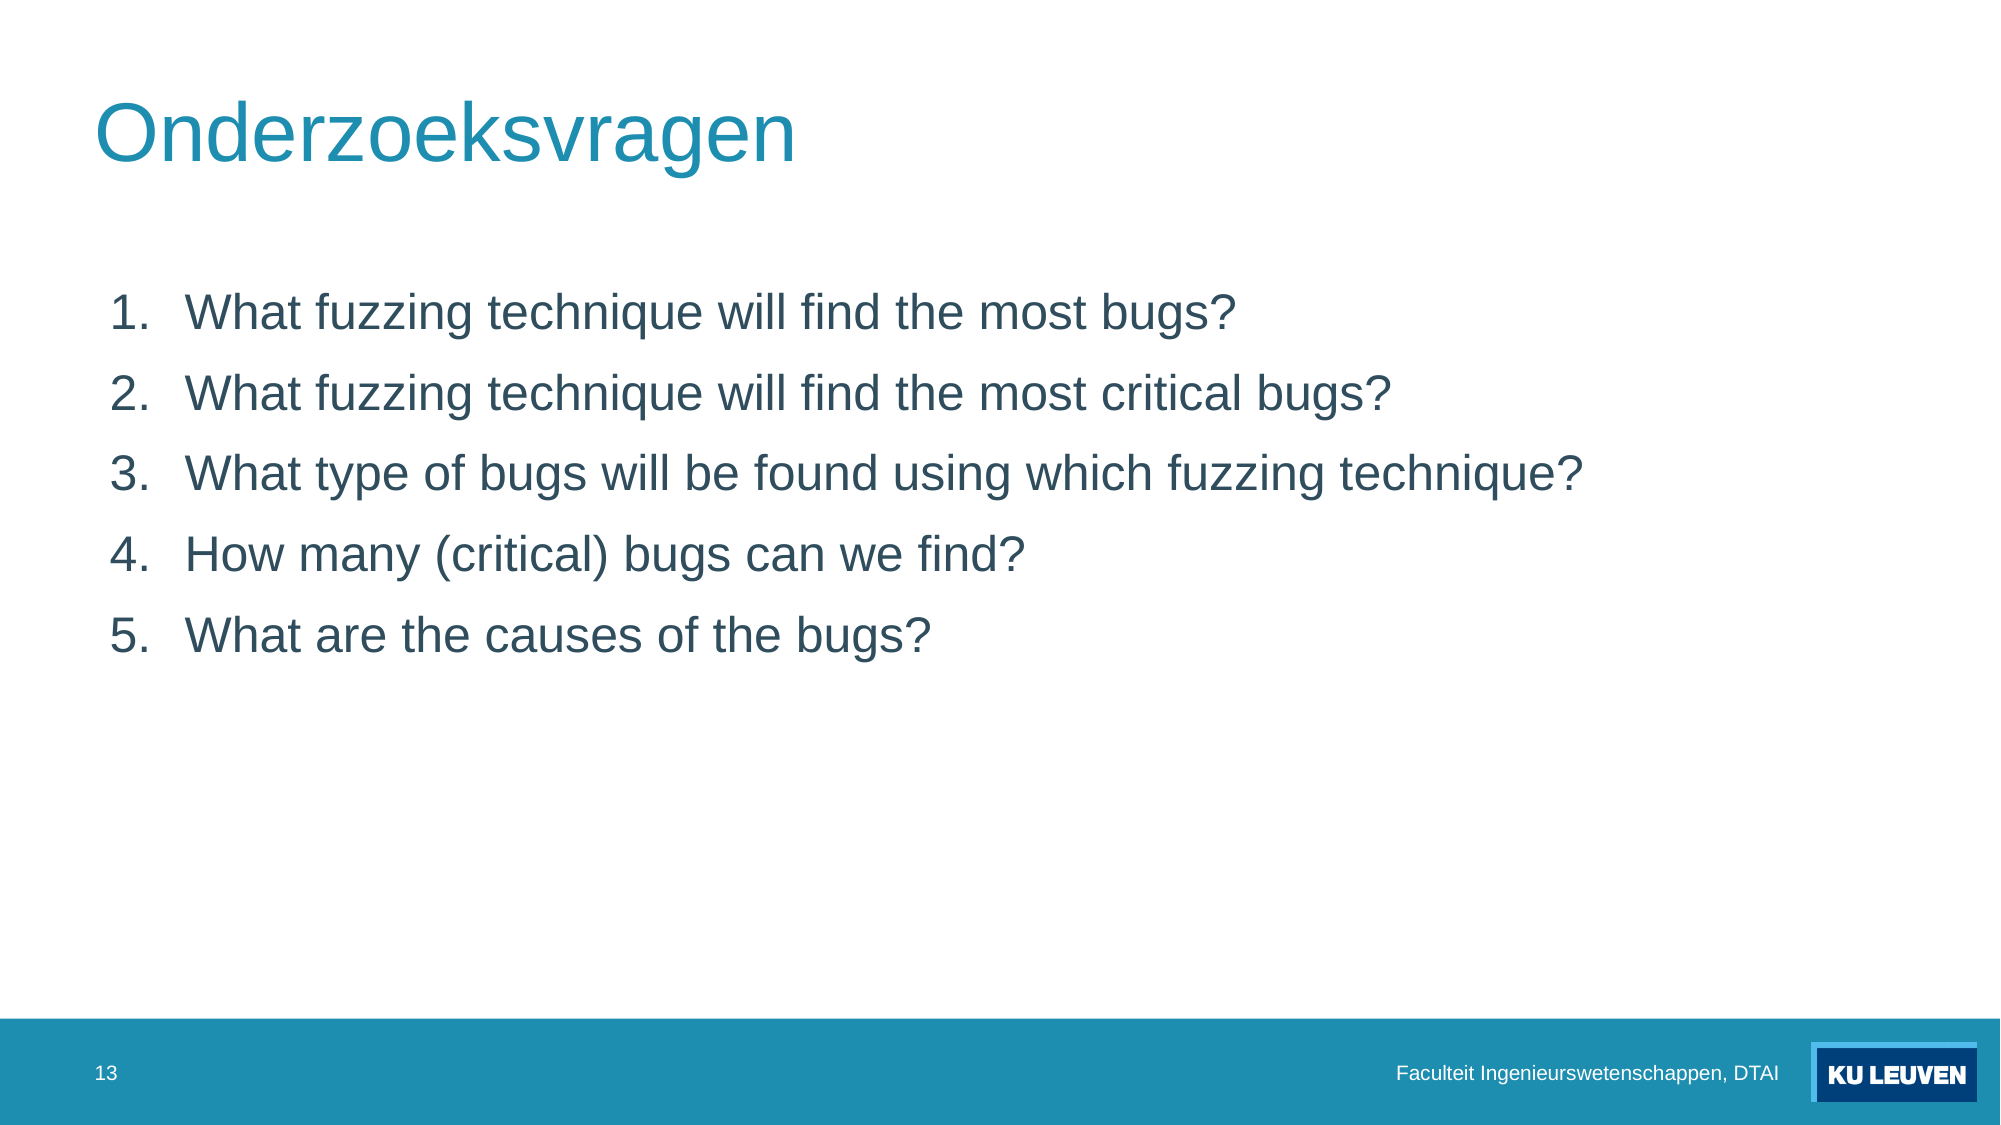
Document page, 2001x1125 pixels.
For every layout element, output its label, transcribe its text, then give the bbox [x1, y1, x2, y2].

picture [1811, 1042, 1977, 1102]
slide_number 13 [94, 1018, 201, 1125]
title Onderzoeksvragen [94, 33, 1906, 223]
footer Faculteit Ingenieurswetenschappen, DTAI [989, 1018, 1809, 1125]
list What fuzzing technique will find the most bugs? What fuzzing technique will find the most critical bugs? What type of bugs will be found using which fuzzing technique? How many (critical) bugs can we find? What are the causes of the bugs? [94, 271, 1906, 1004]
